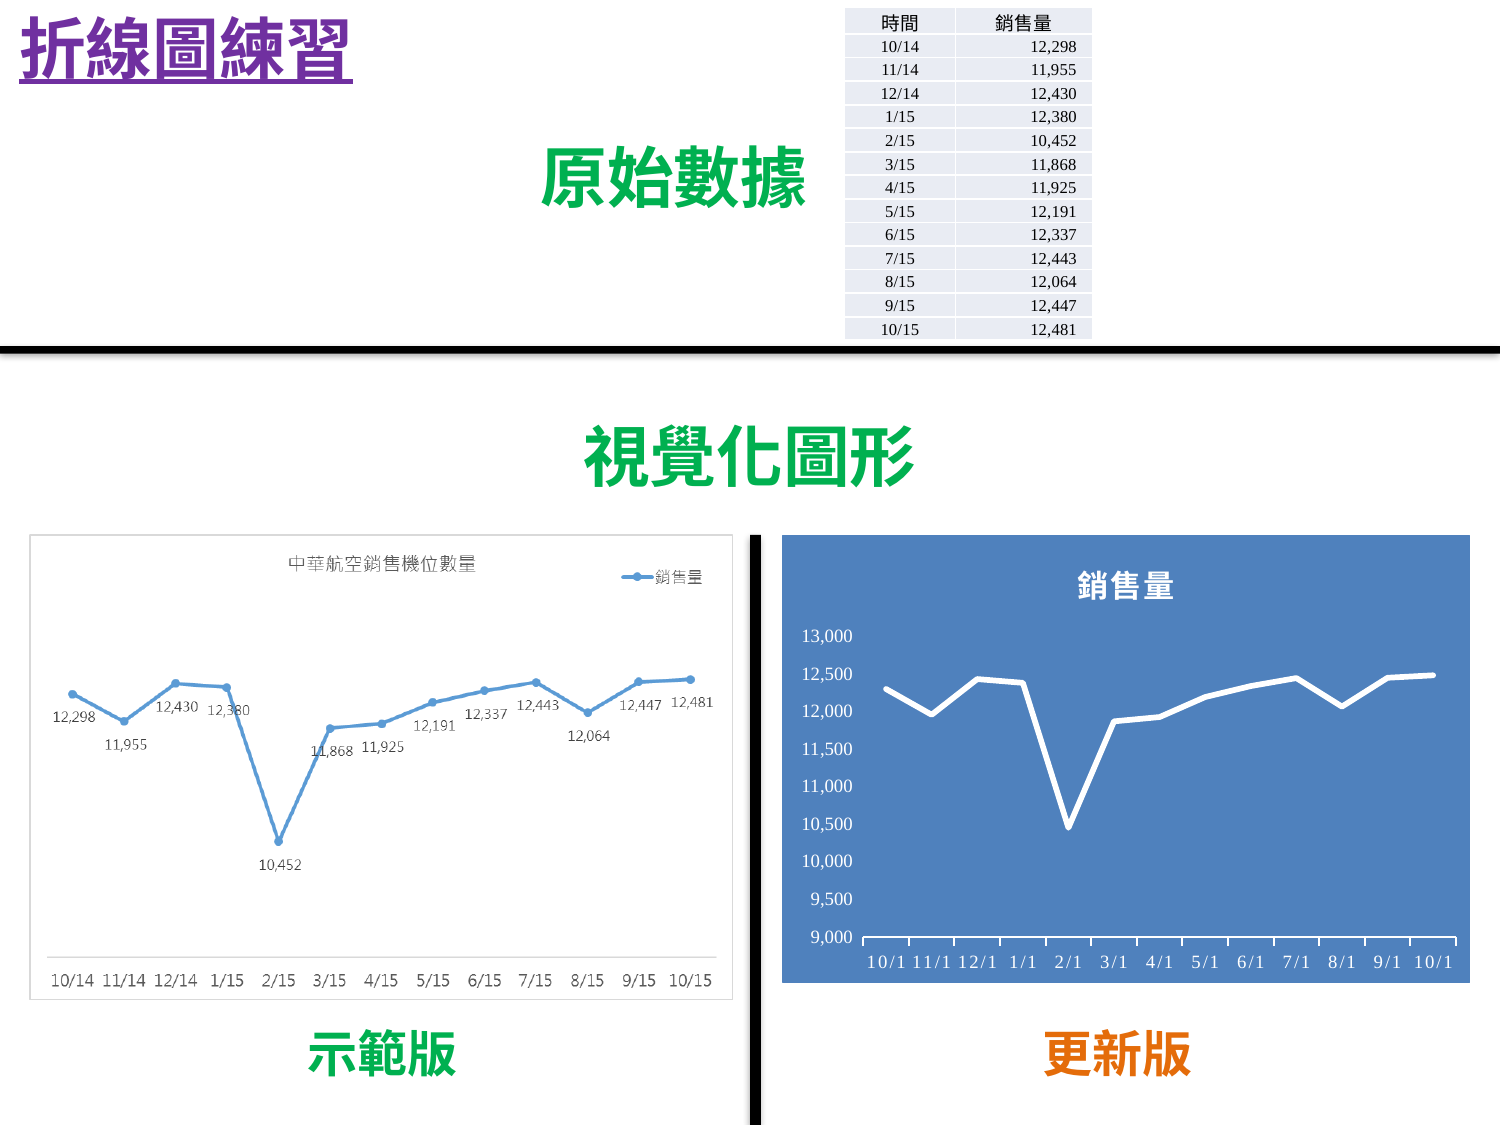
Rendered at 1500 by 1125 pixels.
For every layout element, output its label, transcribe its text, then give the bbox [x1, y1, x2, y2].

text_box [750, 1090, 761, 1125]
table_cell 2/15 [845, 129, 955, 151]
table_cell 6/15 [845, 223, 955, 245]
table_cell 11,925 [956, 176, 1092, 198]
table_cell 12,191 [956, 200, 1092, 222]
text_box [0, 346, 1500, 354]
chart [781, 534, 1471, 984]
text_box 視覺化圖形 [0, 406, 1500, 502]
text_box 示範版 更新版 [0, 1015, 1500, 1090]
table_cell 8/15 [845, 270, 955, 292]
table_cell 12,430 [956, 82, 1092, 104]
table_cell 10/14 [845, 35, 955, 57]
text_box 折線圖練習 [0, 0, 372, 95]
table_cell 12,337 [956, 223, 1092, 245]
table_cell 12,064 [956, 270, 1092, 292]
table_cell 7/15 [845, 247, 955, 269]
table_cell 3/15 [845, 153, 955, 174]
table_header 銷售量 [956, 8, 1092, 33]
table_cell 9/15 [845, 294, 955, 316]
table_cell 12,298 [956, 35, 1092, 57]
text_box 原始數據 [525, 128, 827, 223]
table_cell 5/15 [845, 200, 955, 222]
table_cell 11,868 [956, 153, 1092, 174]
table_cell 4/15 [845, 176, 955, 198]
table_cell 1/15 [845, 106, 955, 127]
table_header 時間 [845, 8, 955, 33]
table_cell 11/14 [845, 58, 955, 80]
table_cell 12,443 [956, 247, 1092, 269]
text_box [750, 534, 761, 1015]
table_cell 12,447 [956, 294, 1092, 316]
table_cell 12,481 [956, 318, 1092, 339]
picture [29, 534, 733, 1000]
table_cell 12,380 [956, 106, 1092, 127]
table_cell 10/15 [845, 318, 955, 339]
table_cell 10,452 [956, 129, 1092, 151]
table_cell 12/14 [845, 82, 955, 104]
table_cell 11,955 [956, 58, 1092, 80]
